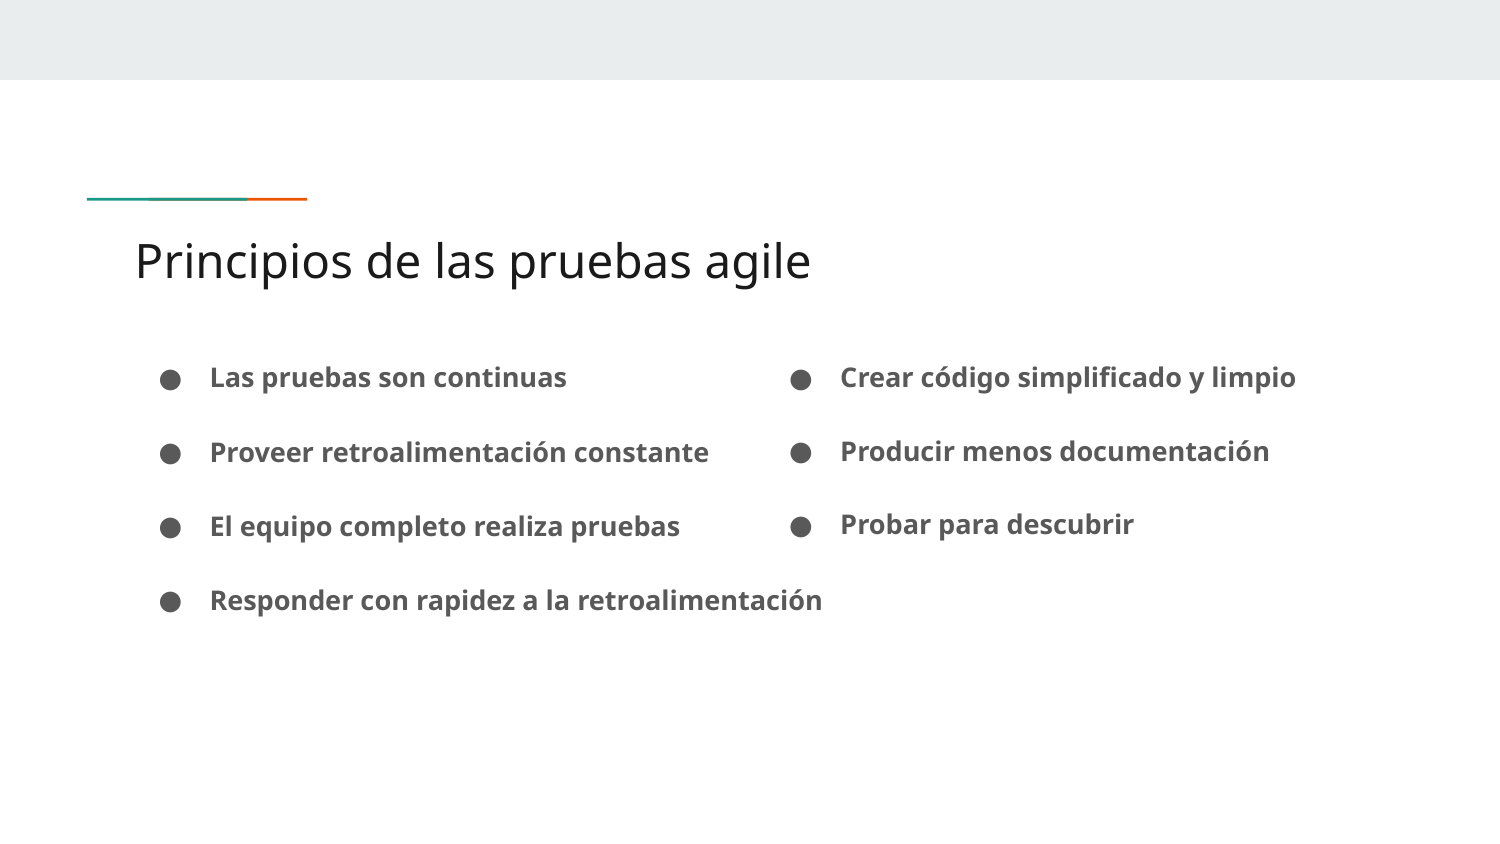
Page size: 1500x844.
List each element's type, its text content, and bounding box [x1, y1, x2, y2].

title Principios de las pruebas agile [119, 216, 1381, 305]
text_box Crear código simplificado y limpio Producir menos documentación Probar para descubrir [750, 341, 1500, 712]
list Las pruebas son continuas Proveer retroalimentación constante El equipo completo realiza pruebas Responder con rapidez a la retroalimentación [119, 341, 750, 712]
